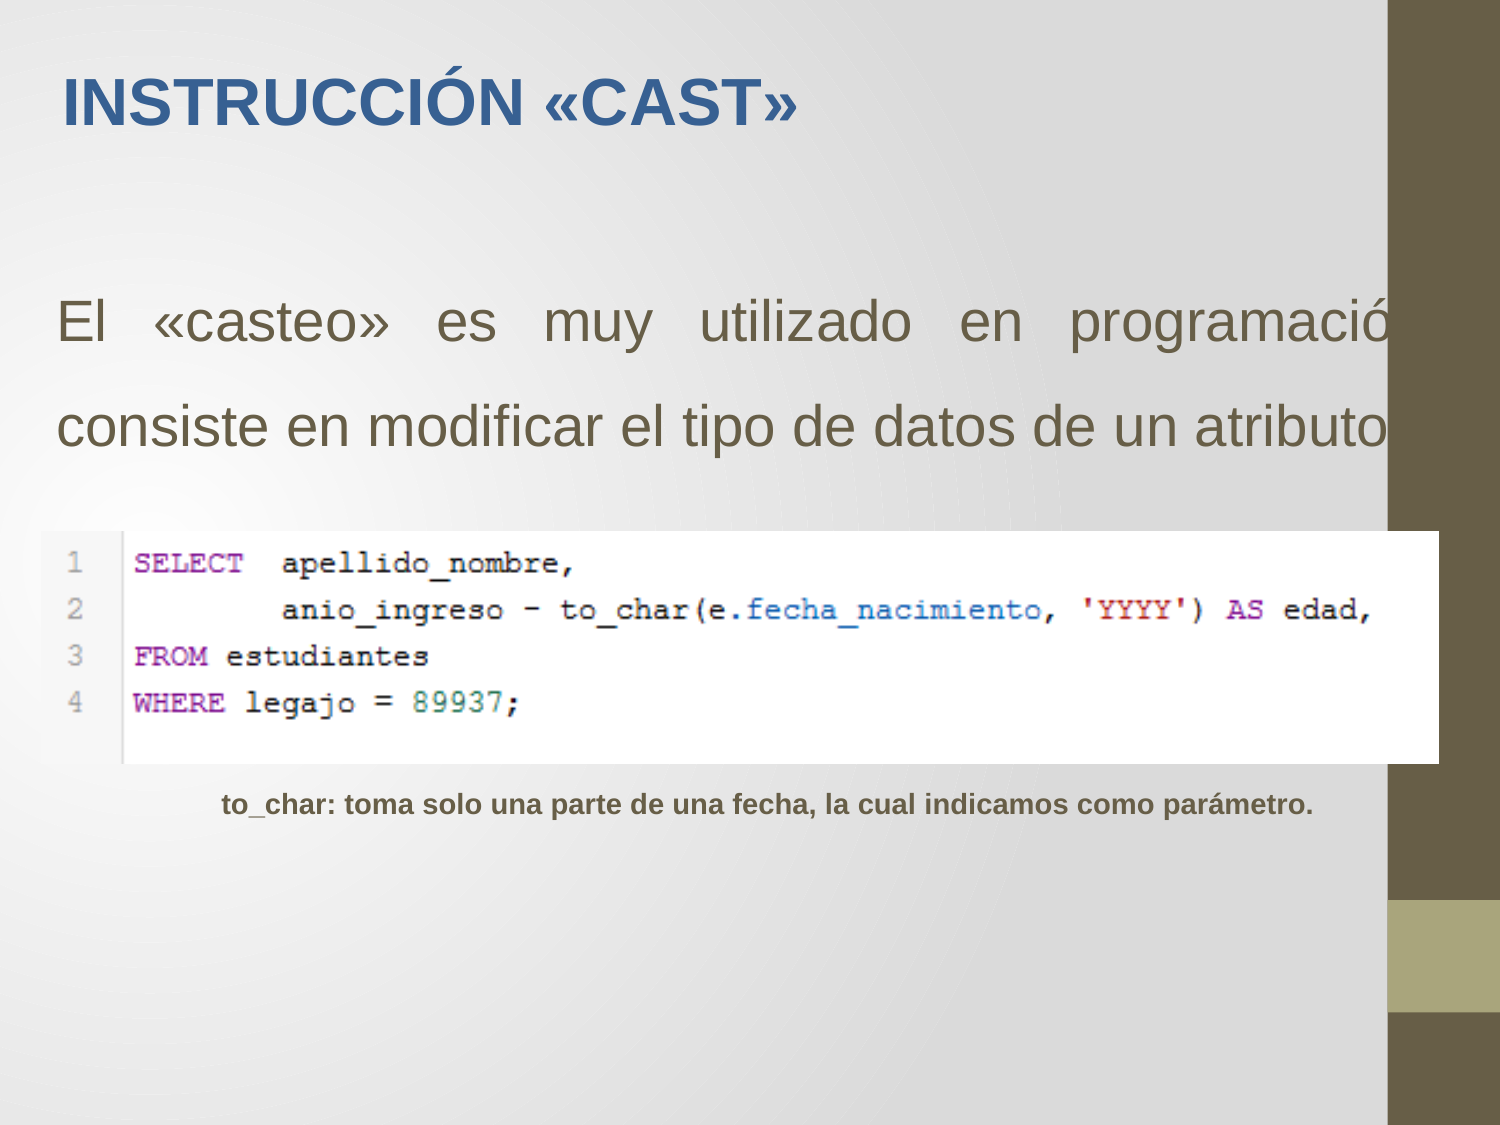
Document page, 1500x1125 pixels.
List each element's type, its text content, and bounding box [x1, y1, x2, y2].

text_box El «casteo» es muy utilizado en programación, consiste en modificar el tipo de datos de un atributo. [41, 240, 1459, 466]
picture [40, 531, 1439, 764]
text_box to_char: toma solo una parte de una fecha, la cual indicamos como parámetro. [206, 771, 1341, 828]
text_box INSTRUCCIÓN «CAST» [41, 5, 821, 193]
